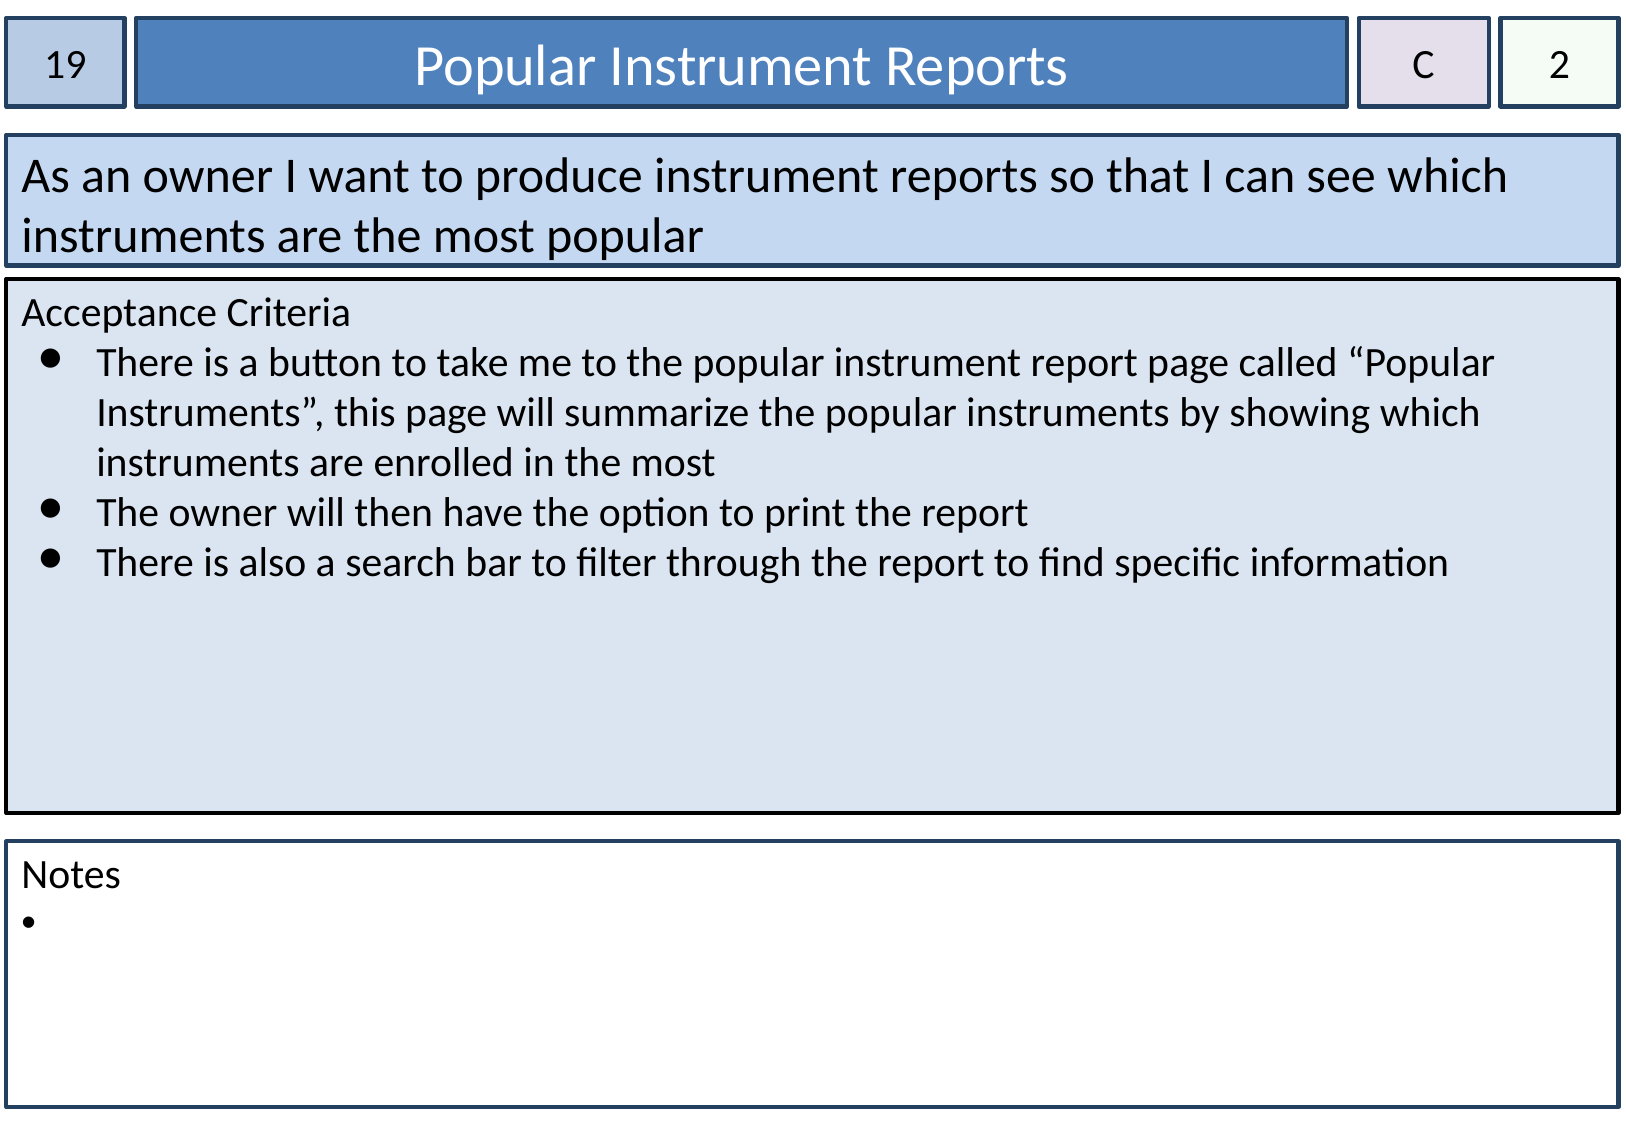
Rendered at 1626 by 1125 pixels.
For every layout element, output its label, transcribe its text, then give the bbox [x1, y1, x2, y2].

text_box 19 [6, 17, 125, 107]
text_box 2 [1500, 17, 1619, 107]
text_box Notes [6, 841, 1619, 1107]
text_box Popular Instrument Reports [136, 17, 1347, 107]
text_box As an owner I want to produce instrument reports so that I can see which instruments are the most popular [6, 134, 1619, 266]
text_box C [1358, 17, 1489, 107]
text_box Acceptance Criteria There is a button to take me to the popular instrument report page called “Popular Instruments”, this page will summarize the popular instruments by showing which instruments are enrolled in the most The owner will then have the option to print the report There is also a search bar to filter through the report to find specific information [6, 279, 1619, 813]
